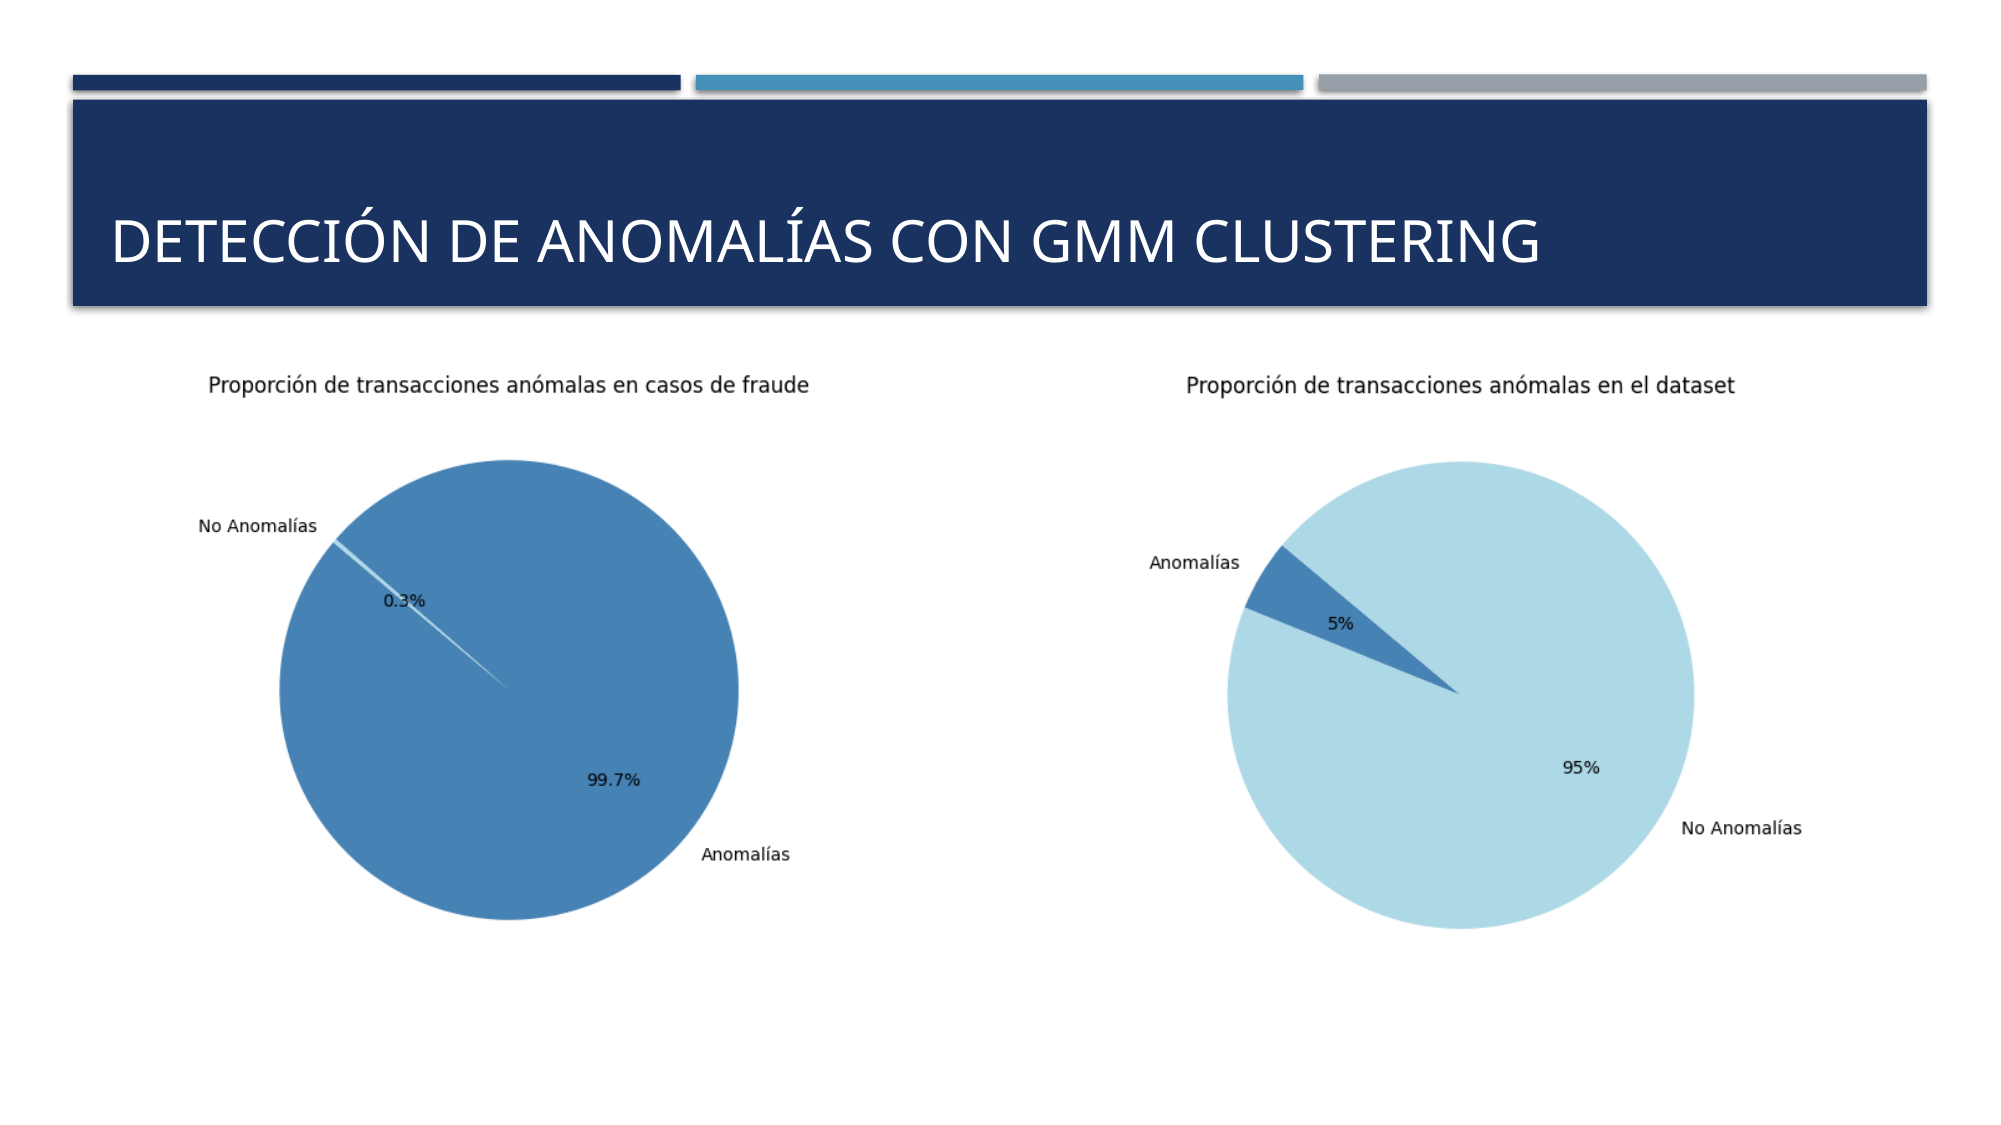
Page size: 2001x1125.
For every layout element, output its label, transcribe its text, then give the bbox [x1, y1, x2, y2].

picture [1137, 363, 1814, 1000]
picture [186, 363, 823, 1000]
title DETECCIÓN DE ANOMALÍAS CON GMM CLUSTERING [95, 119, 1905, 282]
